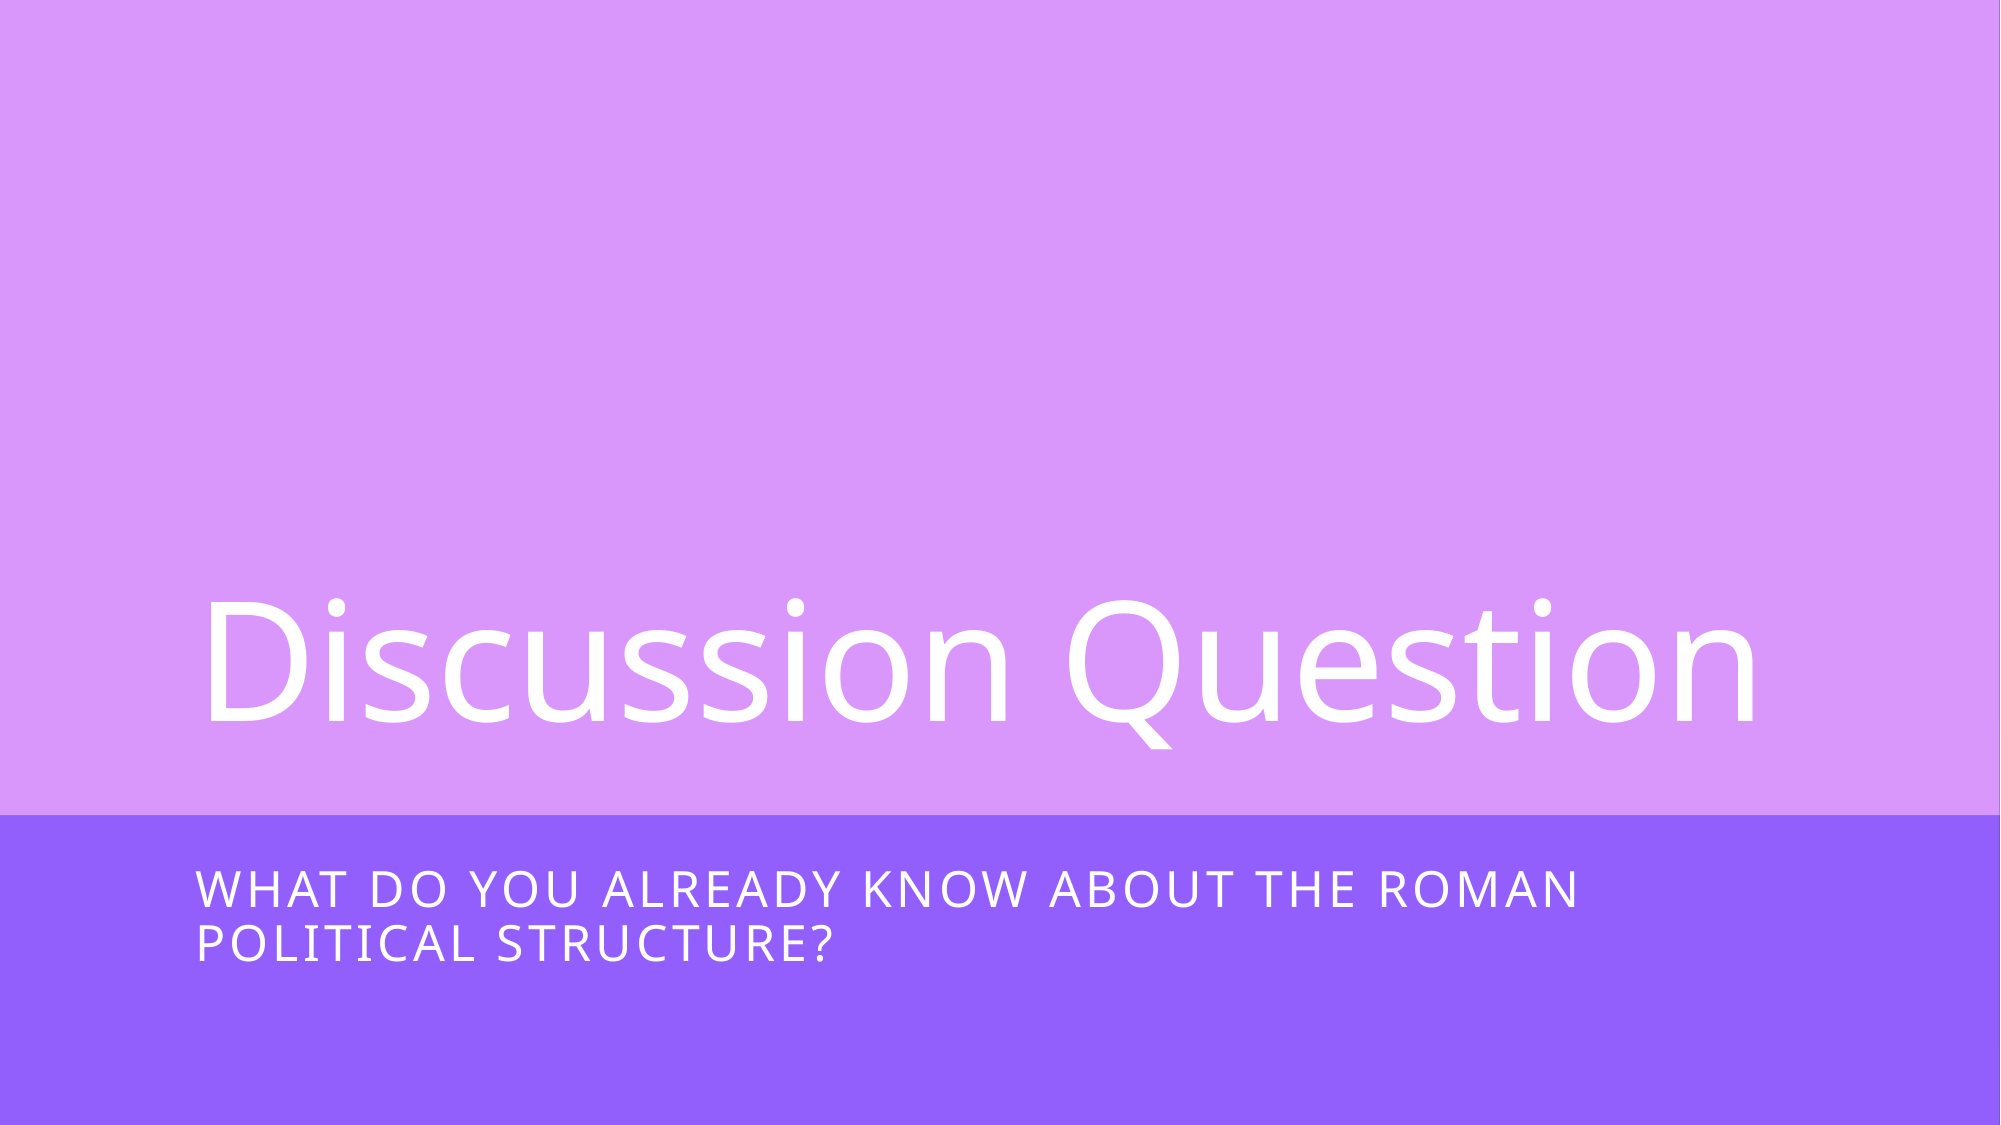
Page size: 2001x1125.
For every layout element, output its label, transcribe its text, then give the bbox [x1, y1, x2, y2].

text_box [0, 0, 2000, 816]
title Discussion Question [180, 124, 1830, 763]
text_box [0, 816, 2000, 1125]
subtitle What do you already know about the roman political structure? [180, 857, 1831, 1045]
